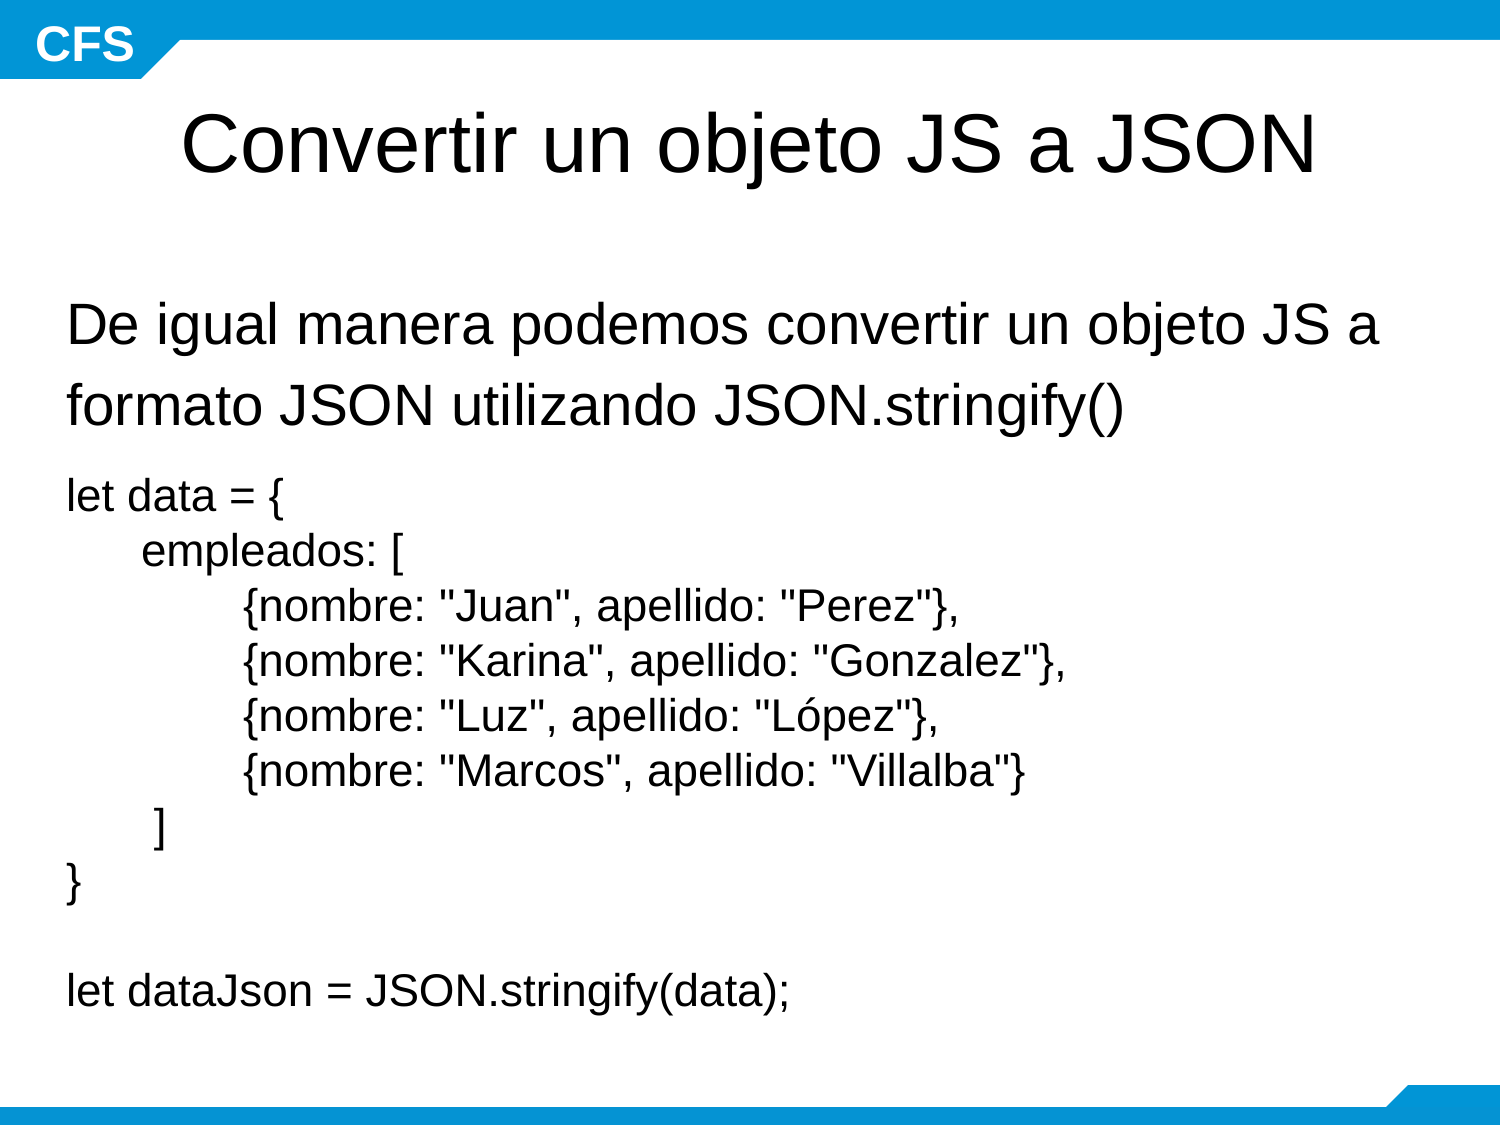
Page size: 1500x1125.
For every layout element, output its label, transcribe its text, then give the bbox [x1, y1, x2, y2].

list De igual manera podemos convertir un objeto JS a formato JSON utilizando JSON.stringify() let data = { empleados: [ {nombre: "Juan", apellido: "Perez"}, {nombre: "Karina", apellido: "Gonzalez"}, {nombre: "Luz", apellido: "López"}, {nombre: "Marcos", apellido: "Villalba"} ] } let dataJson = JSON.stringify(data); [51, 268, 1449, 1059]
title Convertir un objeto JS a JSON [103, 45, 1397, 246]
